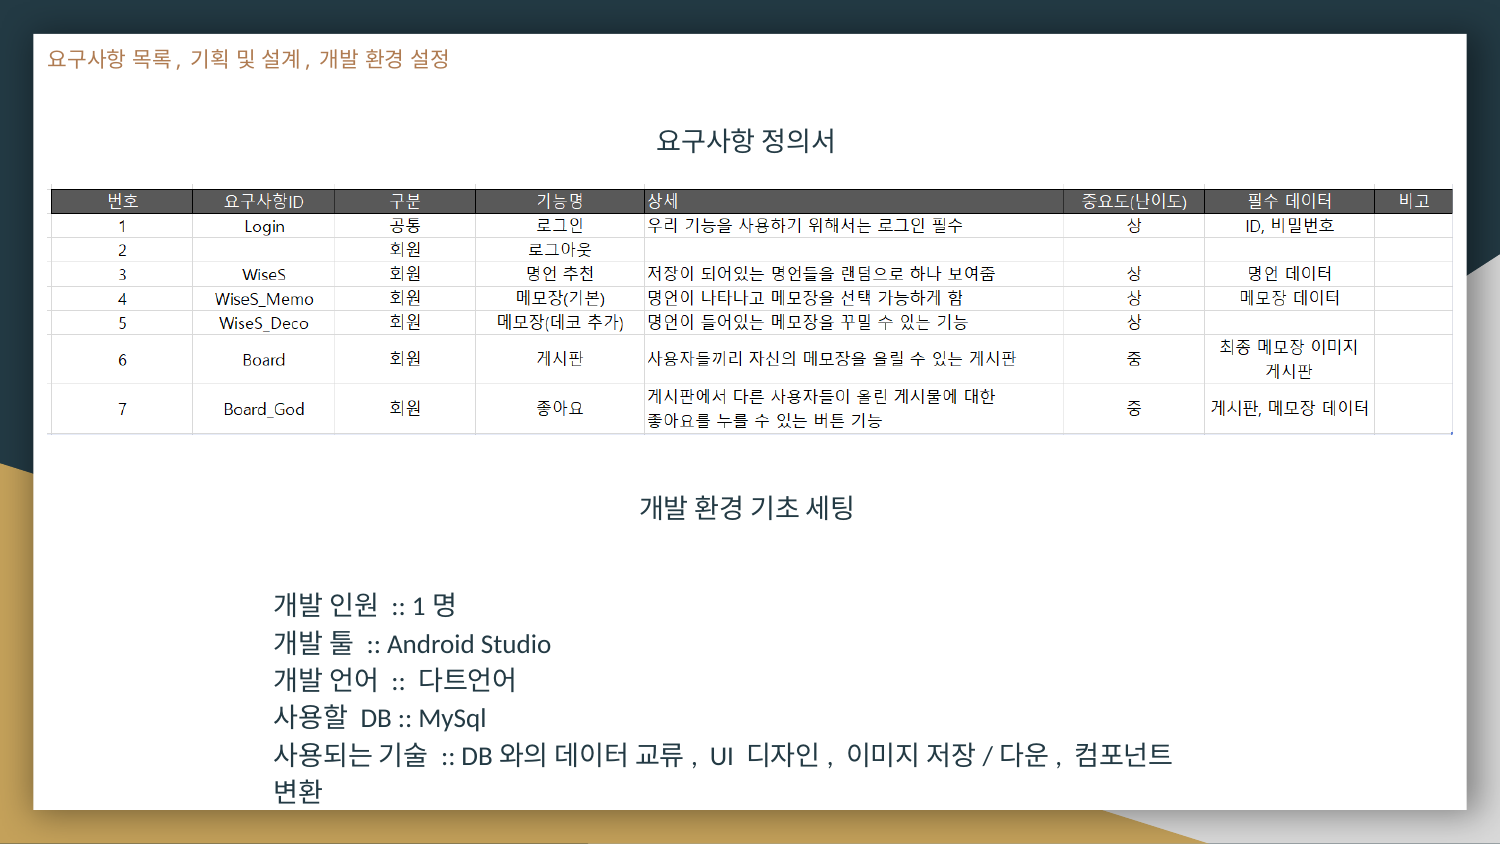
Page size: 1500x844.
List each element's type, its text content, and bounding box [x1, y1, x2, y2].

text_box 요구사항 정의서 [641, 109, 859, 173]
text_box 개발 인원 :: 1명 개발 툴 :: Android Studio 개발 언어 :: 다트언어 사용할 DB :: MySql 사용되는 기술 :: DB와의 데이터 교류, UI 디자인, 이미지 저장/다운, 컴포넌트 변환 [258, 568, 1241, 823]
title 요구사항 목록, 기획 및 설계, 개발 환경 설정 [32, 30, 597, 88]
picture [47, 183, 1453, 435]
text_box 개발 환경 기초 세팅 [624, 476, 876, 539]
